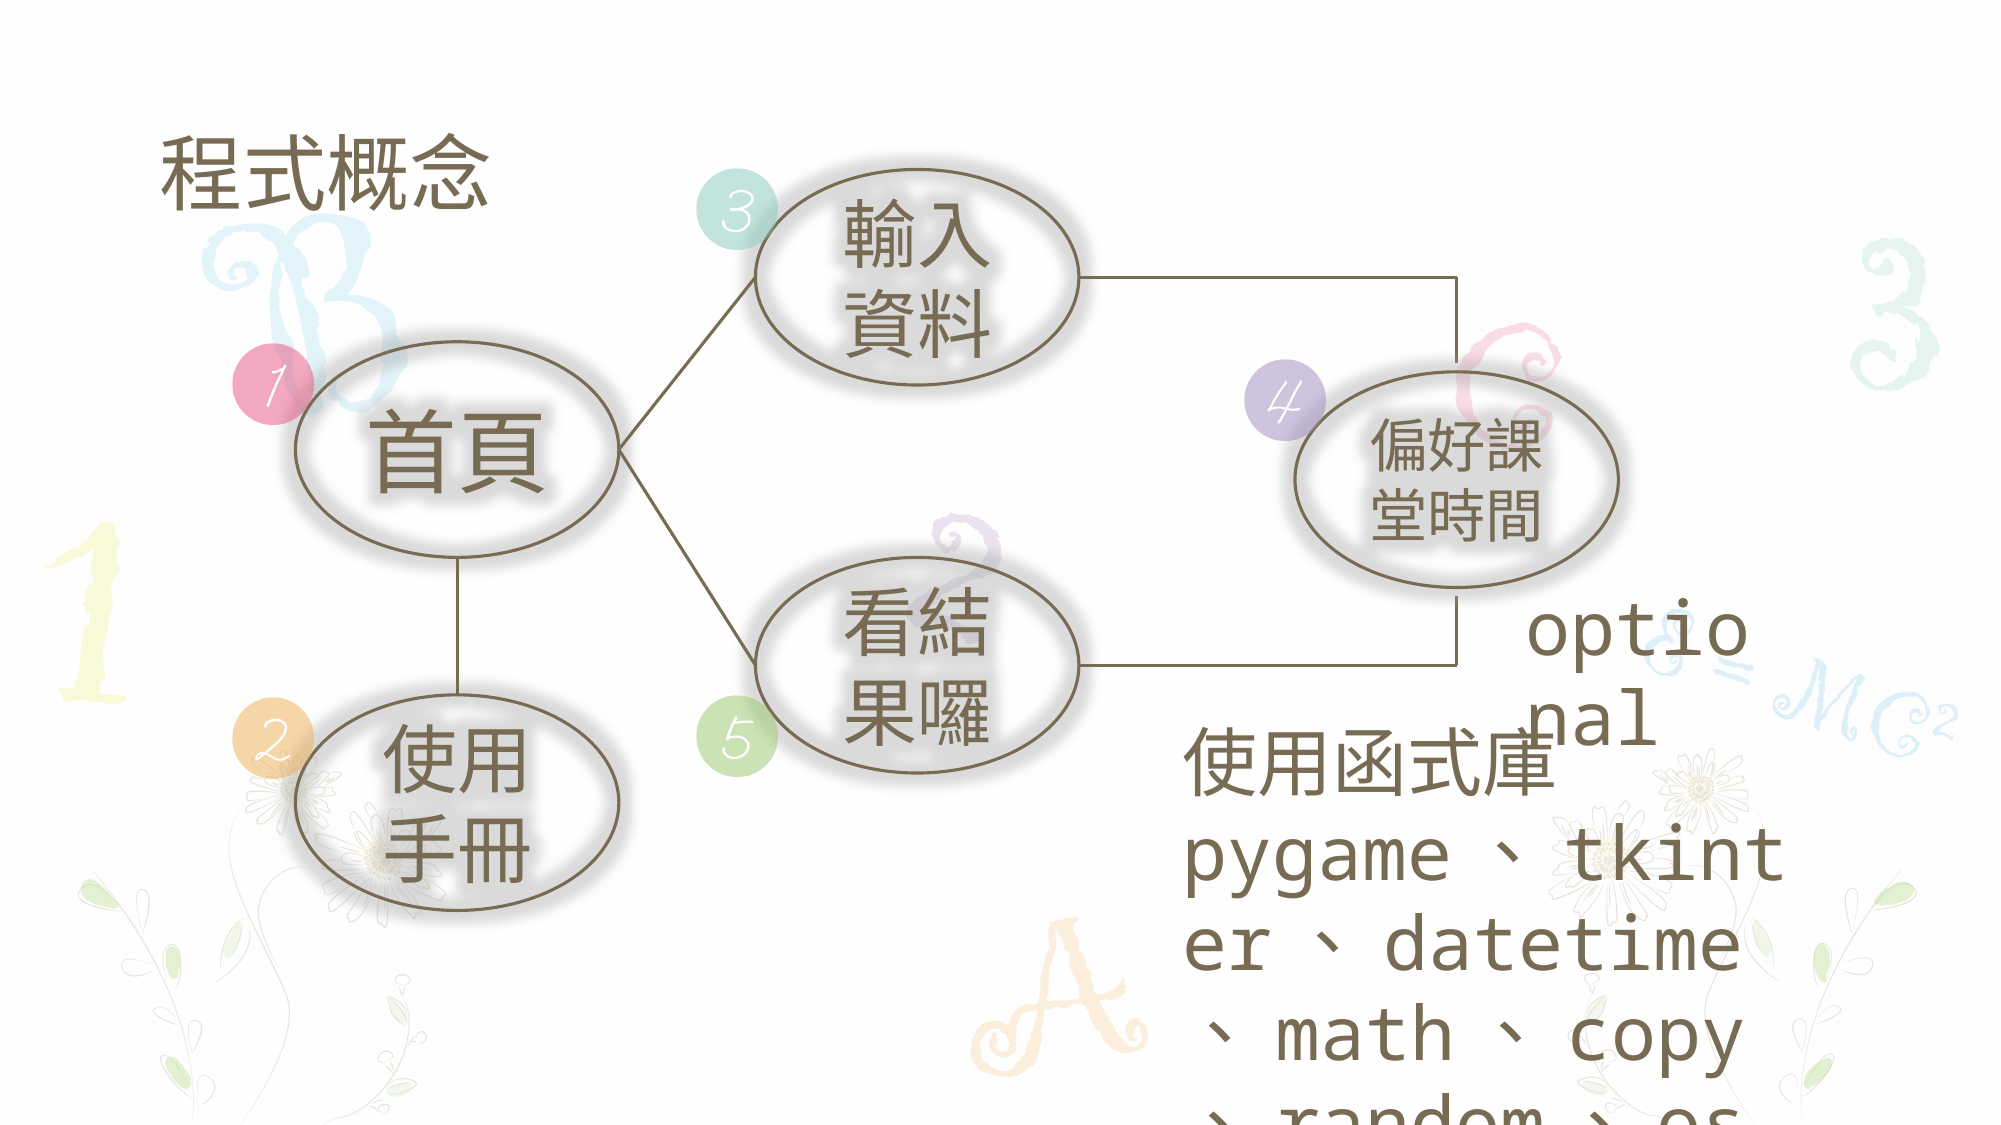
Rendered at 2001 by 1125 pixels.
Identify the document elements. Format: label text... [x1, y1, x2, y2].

picture [0, 0, 2001, 1125]
text_box 程式概念 [145, 114, 516, 229]
text_box 首頁 [294, 340, 618, 559]
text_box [618, 449, 756, 666]
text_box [618, 277, 756, 449]
text_box optional [1511, 573, 1804, 708]
picture [756, 279, 1455, 664]
text_box 看結果囉 [754, 556, 1080, 775]
text_box 使用函式庫 pygame、tkinter、datetime、math、copy、random、os [1168, 708, 1804, 1125]
text_box 使用手冊 [294, 693, 620, 912]
text_box 輸入資料 [754, 168, 1080, 387]
text_box 偏好課堂時間 [1293, 370, 1620, 589]
